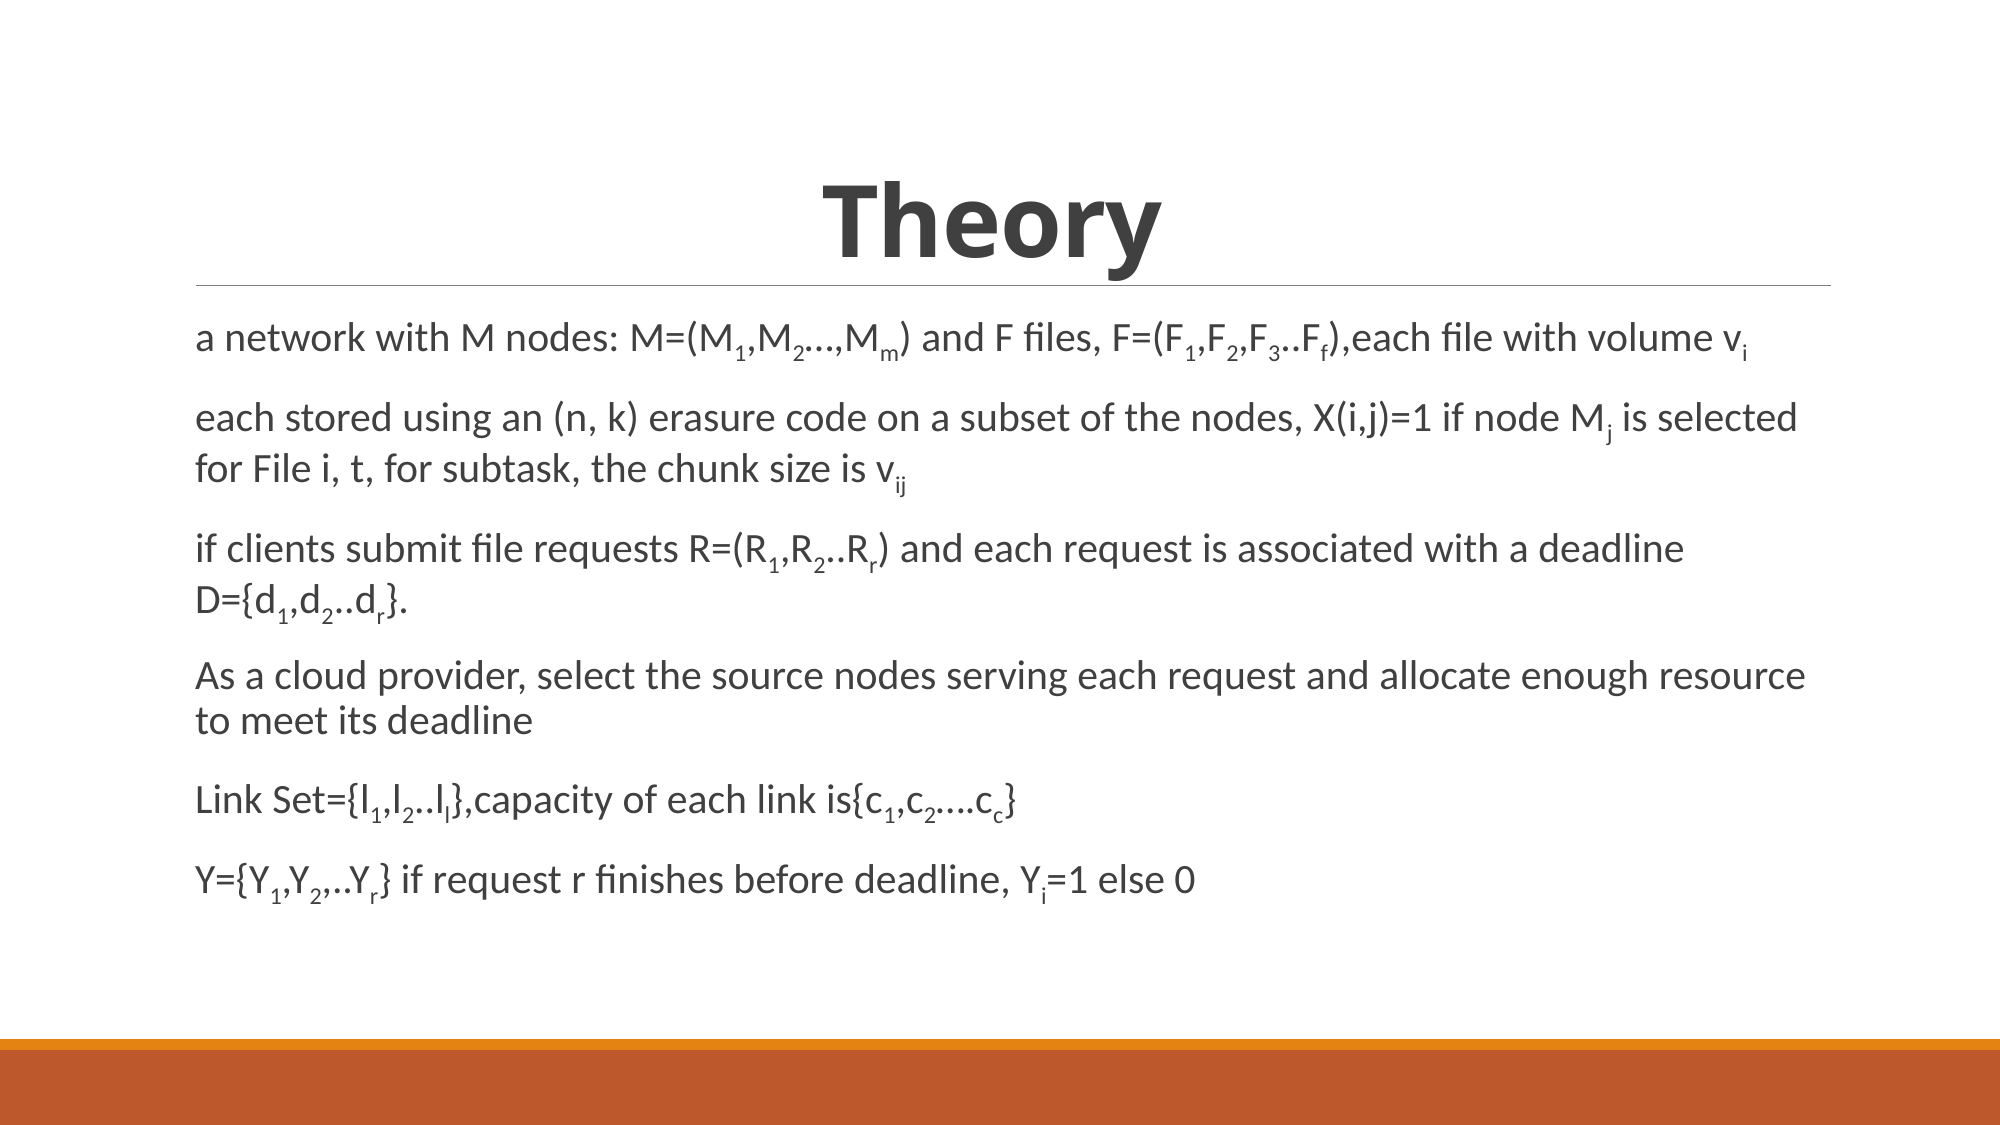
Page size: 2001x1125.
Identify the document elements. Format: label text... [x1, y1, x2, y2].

title Theory [180, 47, 1830, 285]
list a network with M nodes: M=(M1,M2…,Mm) and F files, F=(F1,F2,F3..Ff),each file with volume vi each stored using an (n, k) erasure code on a subset of the nodes, X(i,j)=1 if node Mj is selected for File i, t, for subtask, the chunk size is vij if clients submit file requests R=(R1,R2..Rr) and each request is associated with a deadline D={d1,d2..dr}. As a cloud provider, select the source nodes serving each request and allocate enough resource to meet its deadline Link Set={l1,l2..ll},capacity of each link is{c1,c2….cc} Y={Y1,Y2,..Yr} if request r finishes before deadline, Yi=1 else 0 [180, 302, 1830, 963]
